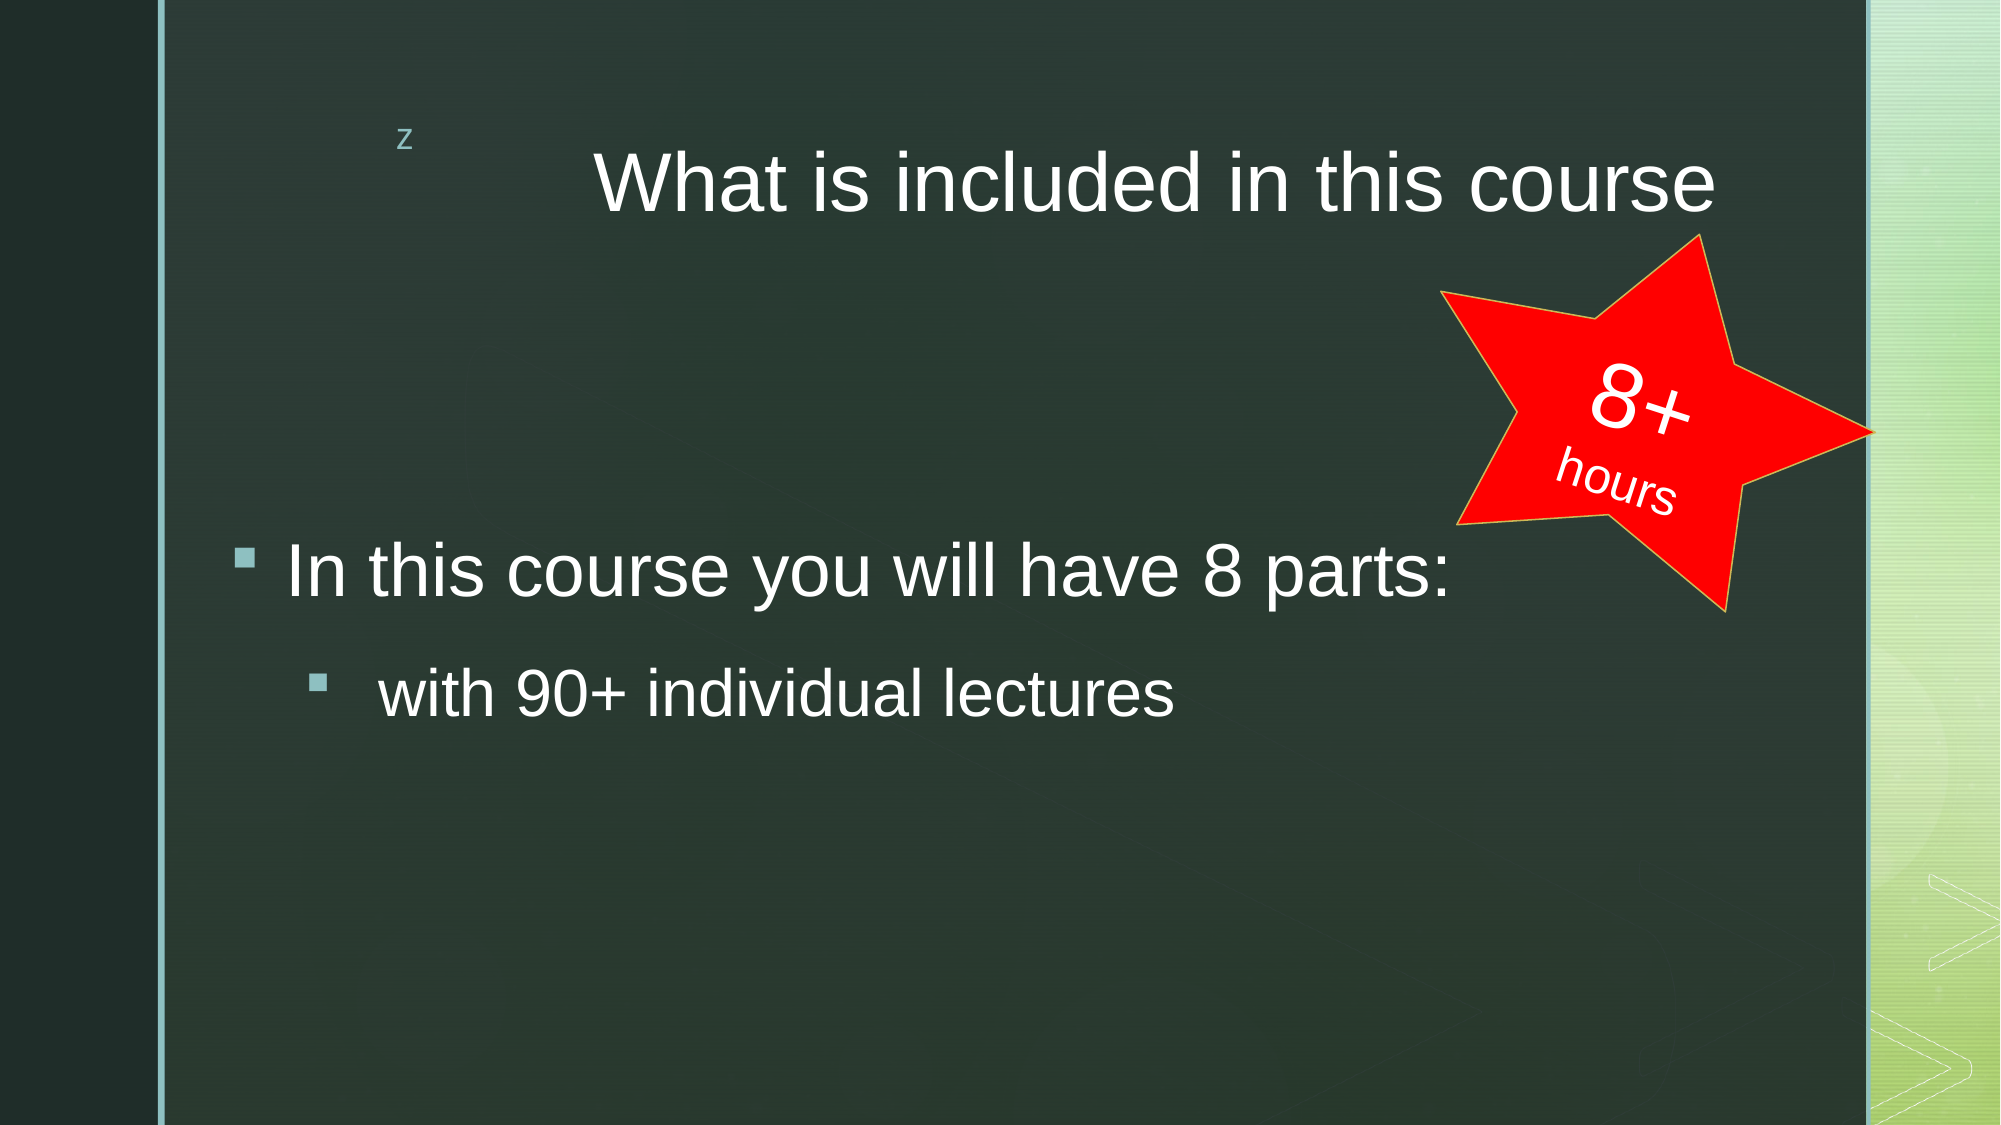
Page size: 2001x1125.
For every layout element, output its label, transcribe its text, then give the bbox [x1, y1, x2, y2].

picture [1871, 0, 2001, 1125]
list In this course you will have 8 parts: with 90+ individual lectures [214, 336, 1820, 993]
title What is included in this course [435, 132, 1734, 310]
text_box 8+ hours [1440, 233, 1877, 613]
